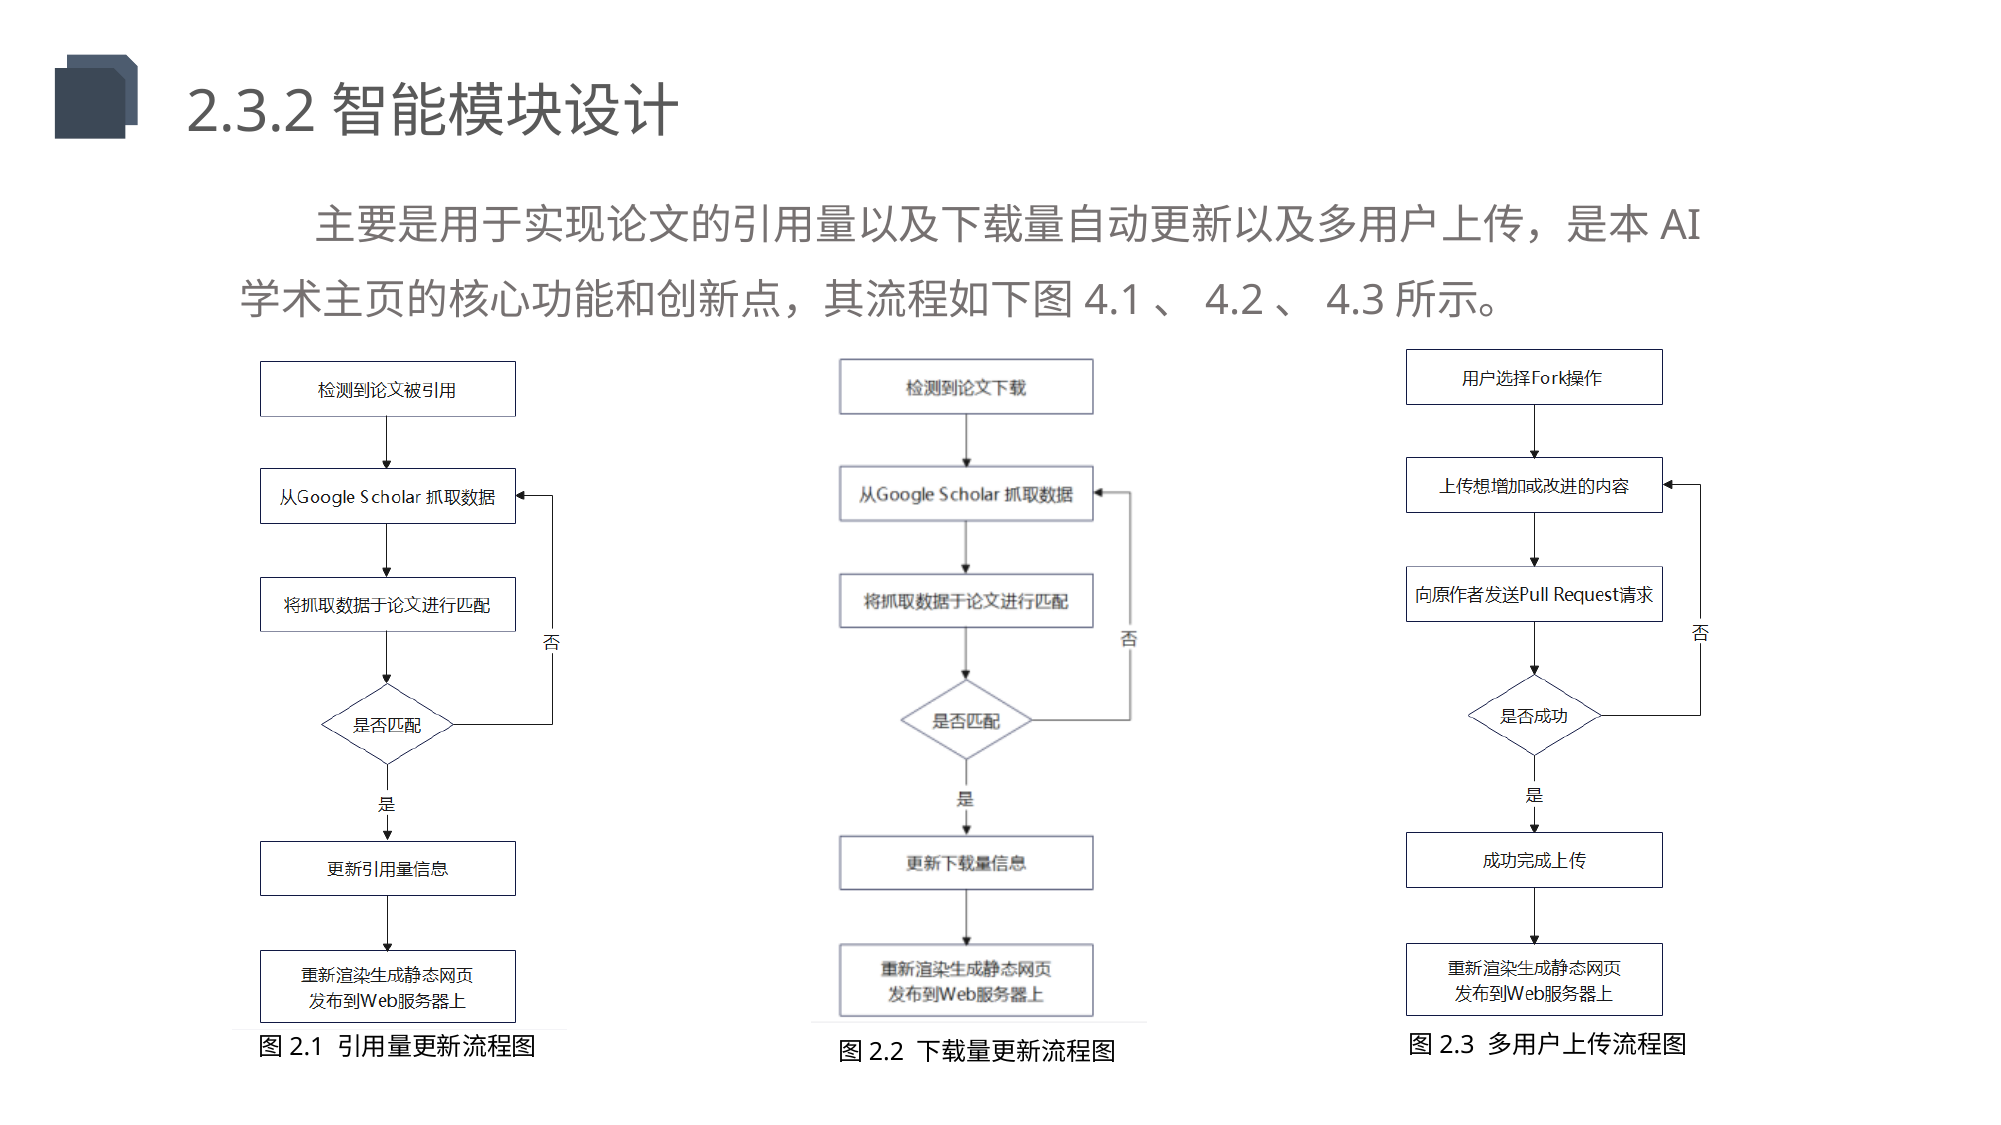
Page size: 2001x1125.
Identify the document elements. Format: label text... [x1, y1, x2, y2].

text_box 主要是用于实现论文的引用量以及下载量自动更新以及多用户上传，是本AI学术主页的核心功能和创新点，其流程如下图4.1、4.2、4.3所示。 [224, 165, 1735, 330]
picture [811, 350, 1147, 1023]
text_box [66, 53, 139, 127]
text_box [53, 67, 127, 140]
text_box 图2.1 引用量更新流程图 [243, 1030, 555, 1068]
text_box 2.3.2智能模块设计 [171, 53, 994, 163]
picture [232, 350, 567, 1030]
text_box 图2.3 多用户上传流程图 [1393, 1021, 1705, 1066]
picture [1392, 339, 1718, 1021]
text_box 图2.2 下载量更新流程图 [823, 1028, 1135, 1073]
